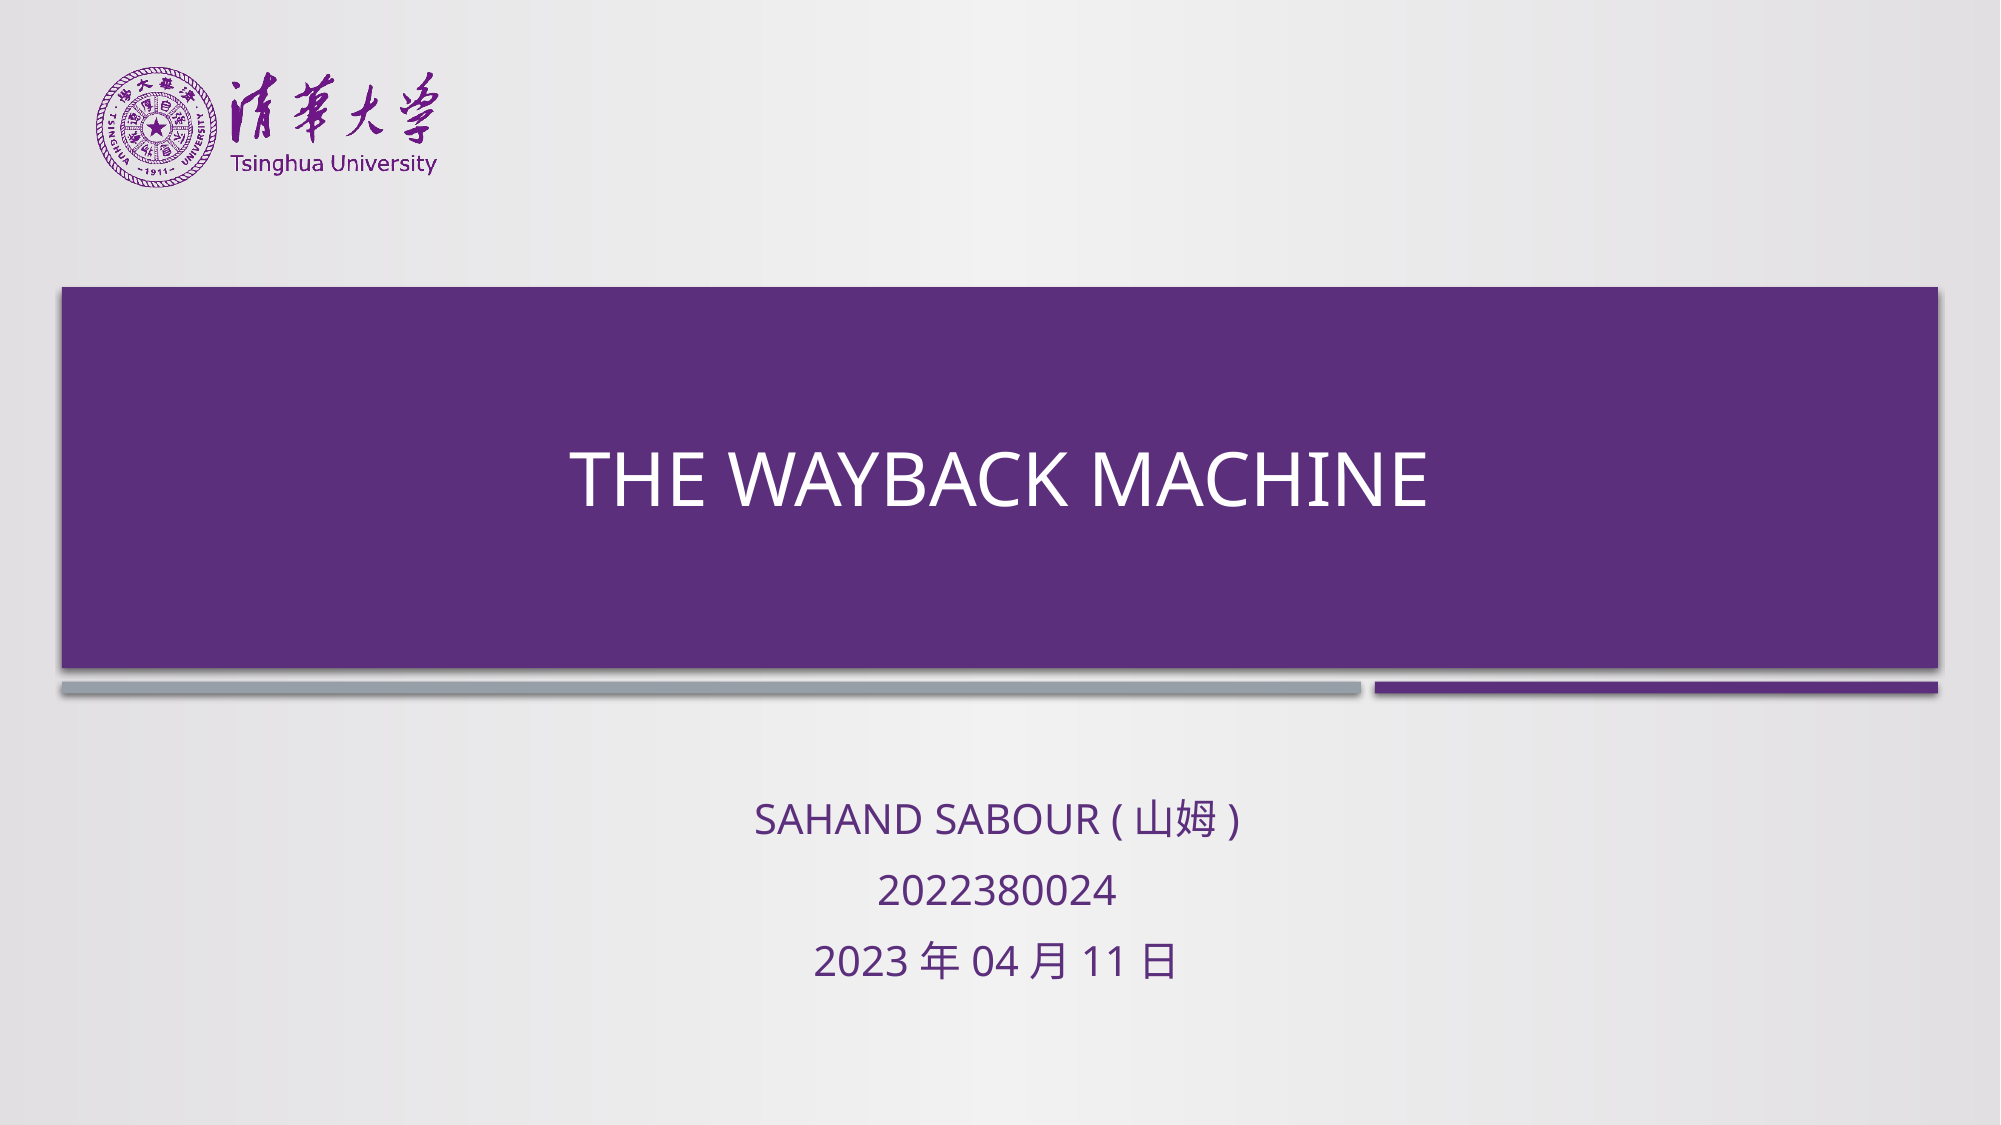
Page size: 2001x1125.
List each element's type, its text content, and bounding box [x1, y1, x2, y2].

title The wayback machine [98, 315, 1902, 637]
subtitle Sahand Sabour (山姆) 2022380024 2023年04月11日 [95, 713, 1899, 1025]
picture [58, 40, 476, 217]
